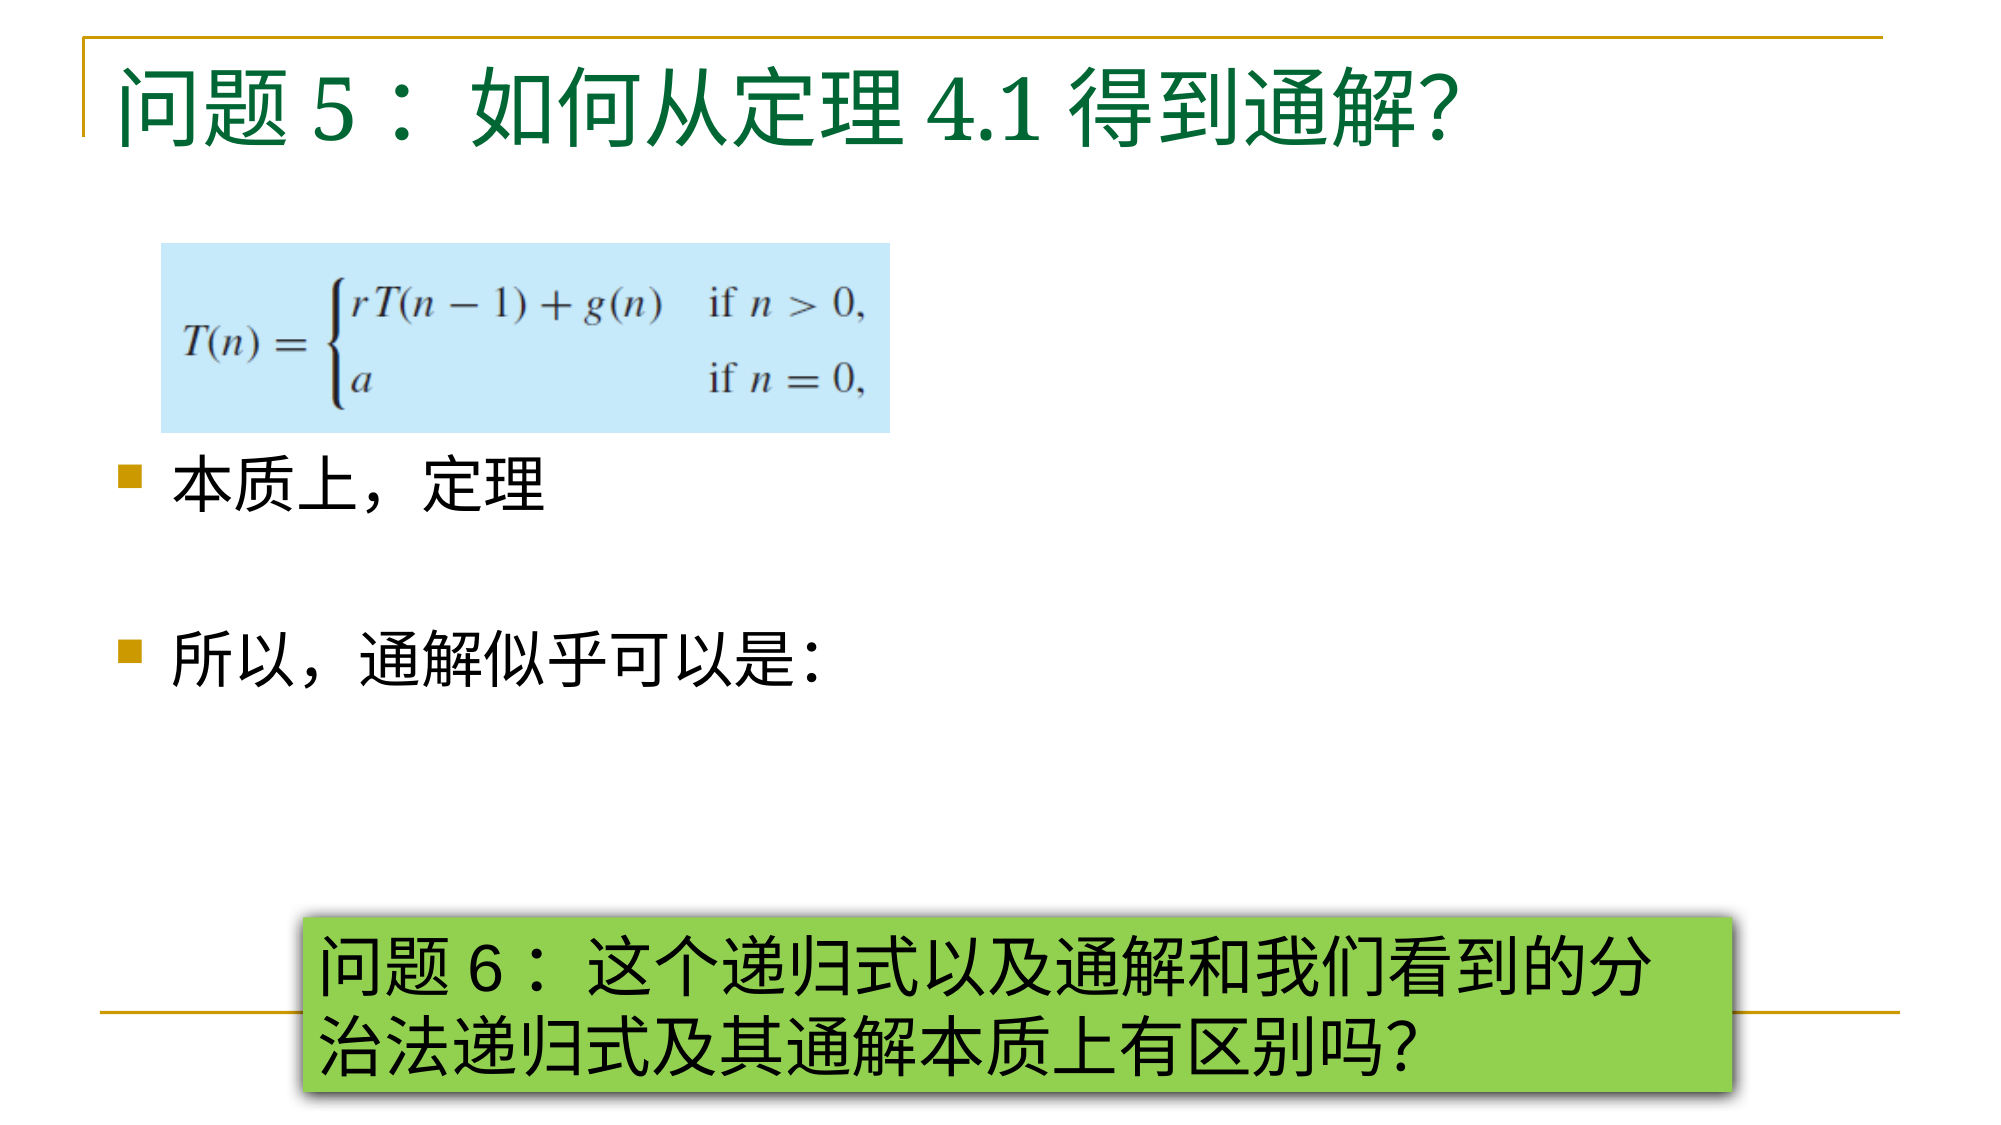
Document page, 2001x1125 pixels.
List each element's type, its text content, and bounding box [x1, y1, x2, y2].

picture [161, 243, 890, 433]
text_box 问题6：这个递归式以及通解和我们看到的分治法递归式及其通解本质上有区别吗？ [303, 917, 1733, 1092]
title 问题5：如何从定理4.1得到通解？ [99, 45, 1900, 233]
